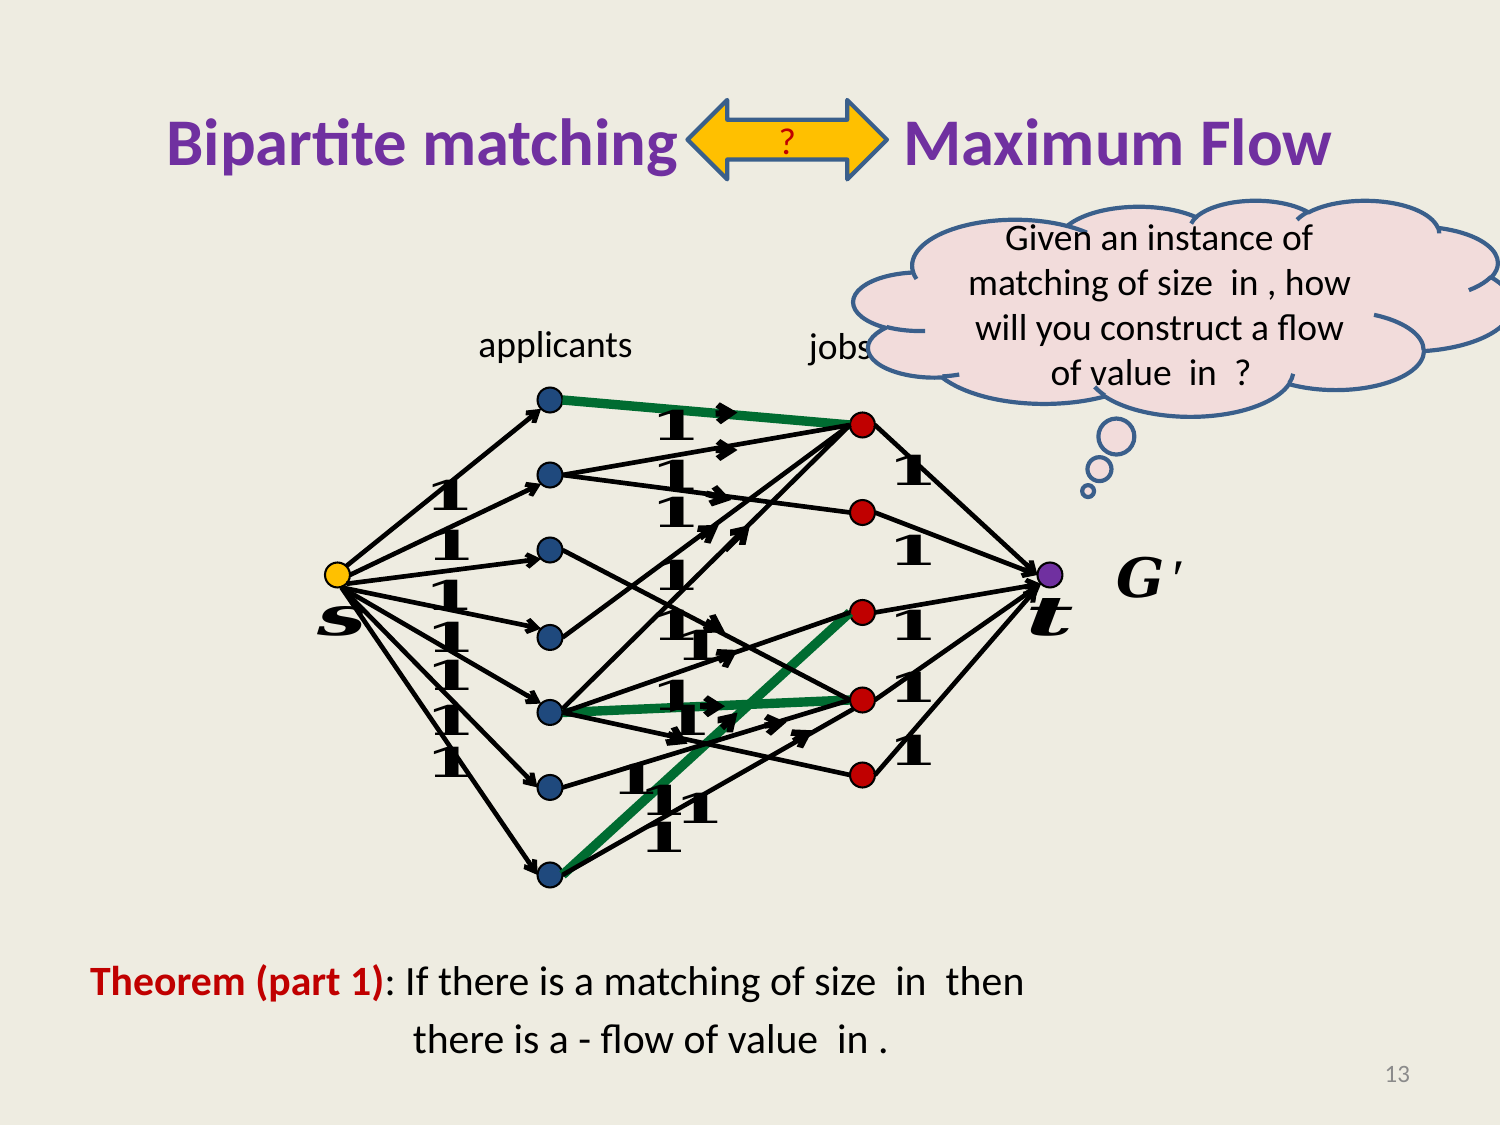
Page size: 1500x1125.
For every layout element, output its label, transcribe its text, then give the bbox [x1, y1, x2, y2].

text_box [609, 404, 726, 863]
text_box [312, 562, 336, 649]
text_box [462, 312, 888, 888]
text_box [341, 408, 542, 876]
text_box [1046, 562, 1080, 649]
text_box ? [685, 97, 890, 182]
slide_number 13 [1074, 1042, 1425, 1103]
title Bipartite matching Maximum Flow [75, 45, 1425, 233]
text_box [423, 474, 477, 788]
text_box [730, 412, 813, 744]
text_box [887, 449, 939, 776]
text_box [874, 424, 1042, 776]
